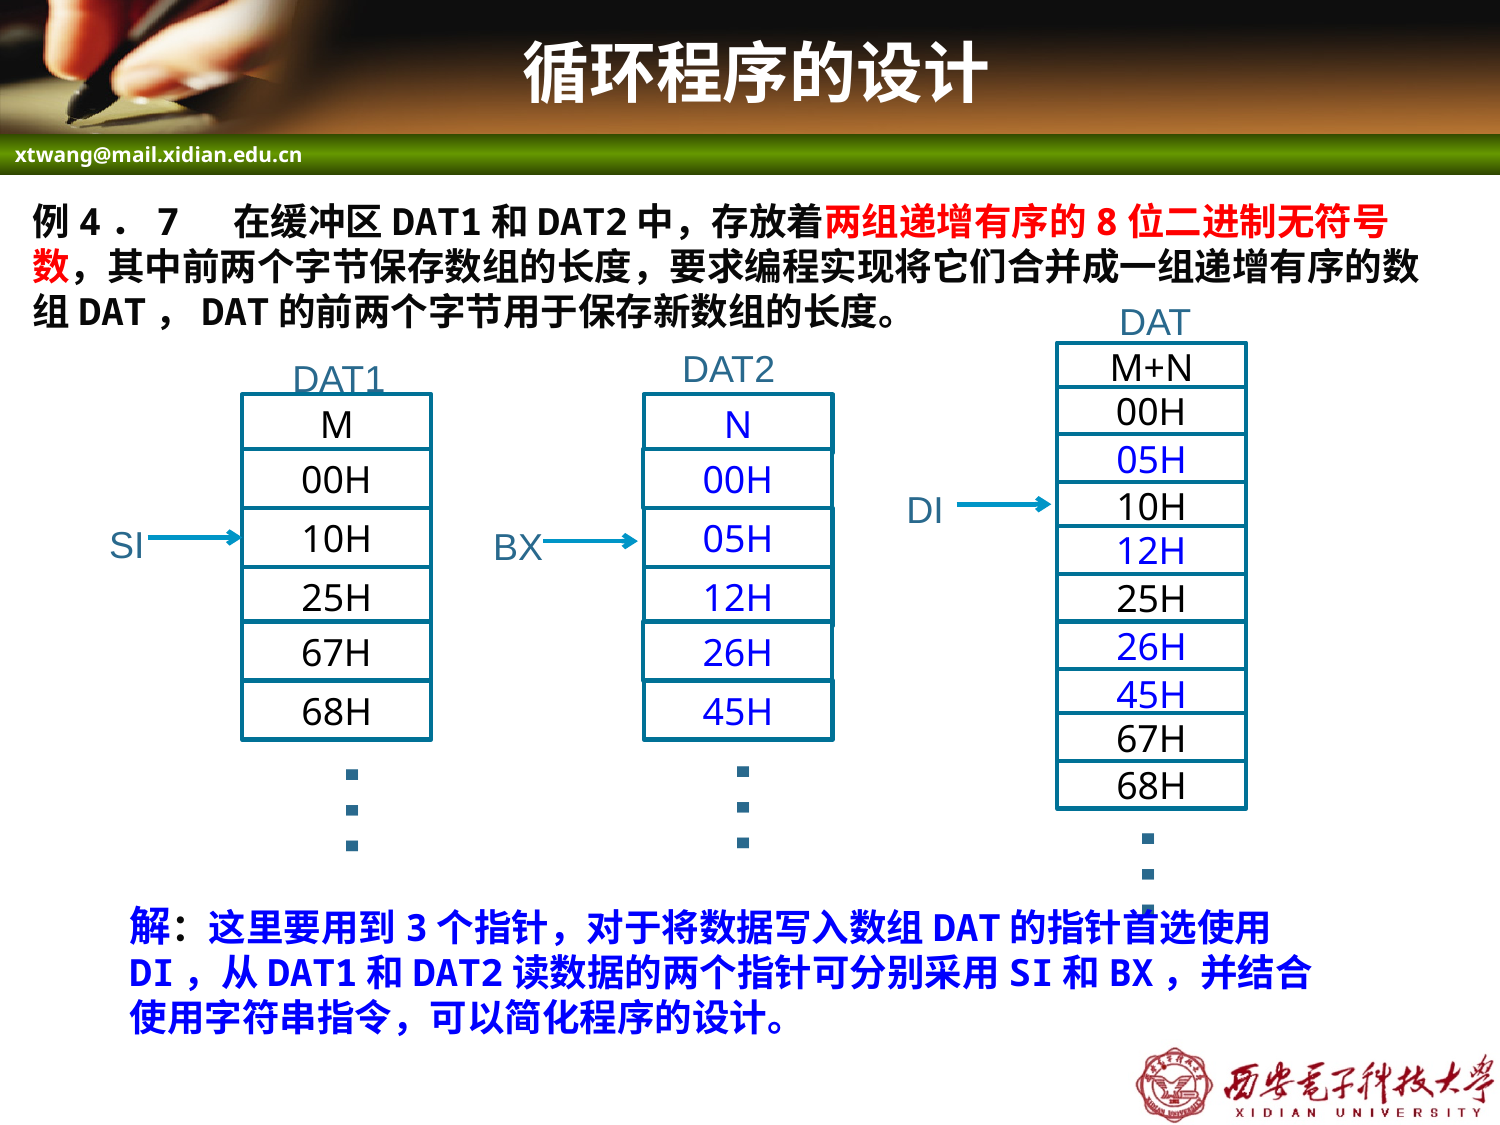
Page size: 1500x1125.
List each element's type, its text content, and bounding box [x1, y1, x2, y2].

text_box DAT2 [667, 338, 857, 398]
text_box DAT1 [277, 347, 467, 408]
picture [0, 0, 1500, 134]
text_box BX [478, 515, 614, 575]
text_box SI [94, 513, 231, 574]
text_box 26H [1055, 619, 1248, 667]
text_box 45H [1055, 667, 1248, 712]
text_box 68H [1055, 759, 1248, 811]
text_box M+N [1055, 341, 1248, 385]
text_box 解：这里要用到3个指针，对于将数据写入数组DAT的指针首选使用DI，从DAT1和DAT2读数据的两个指针可分别采用SI和BX，并结合使用字符串指令，可以简化程序的设计。 [114, 892, 1361, 1047]
picture [1128, 1039, 1500, 1125]
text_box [643, 394, 833, 740]
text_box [241, 394, 432, 740]
text_box 05H [1055, 432, 1248, 480]
text_box … [299, 739, 467, 892]
text_box 00H [1055, 385, 1248, 432]
text_box 67H [1055, 711, 1248, 759]
text_box DI [891, 478, 1028, 538]
text_box 例4．7 在缓冲区DAT1和DAT2中，存放着两组递增有序的8位二进制无符号数，其中前两个字节保存数组的长度，要求编程实现将它们合并成一组递增有序的数组DAT，DAT的前两个字节用于保存新数组的长度。 [17, 190, 1459, 341]
text_box 12H [1055, 524, 1248, 572]
text_box 10H [1055, 480, 1248, 524]
text_box … [690, 736, 858, 892]
text_box 25H [1055, 572, 1248, 619]
text_box DAT [1104, 290, 1294, 351]
title 循环程序的设计 [75, 24, 1438, 118]
text_box … [1096, 803, 1263, 892]
